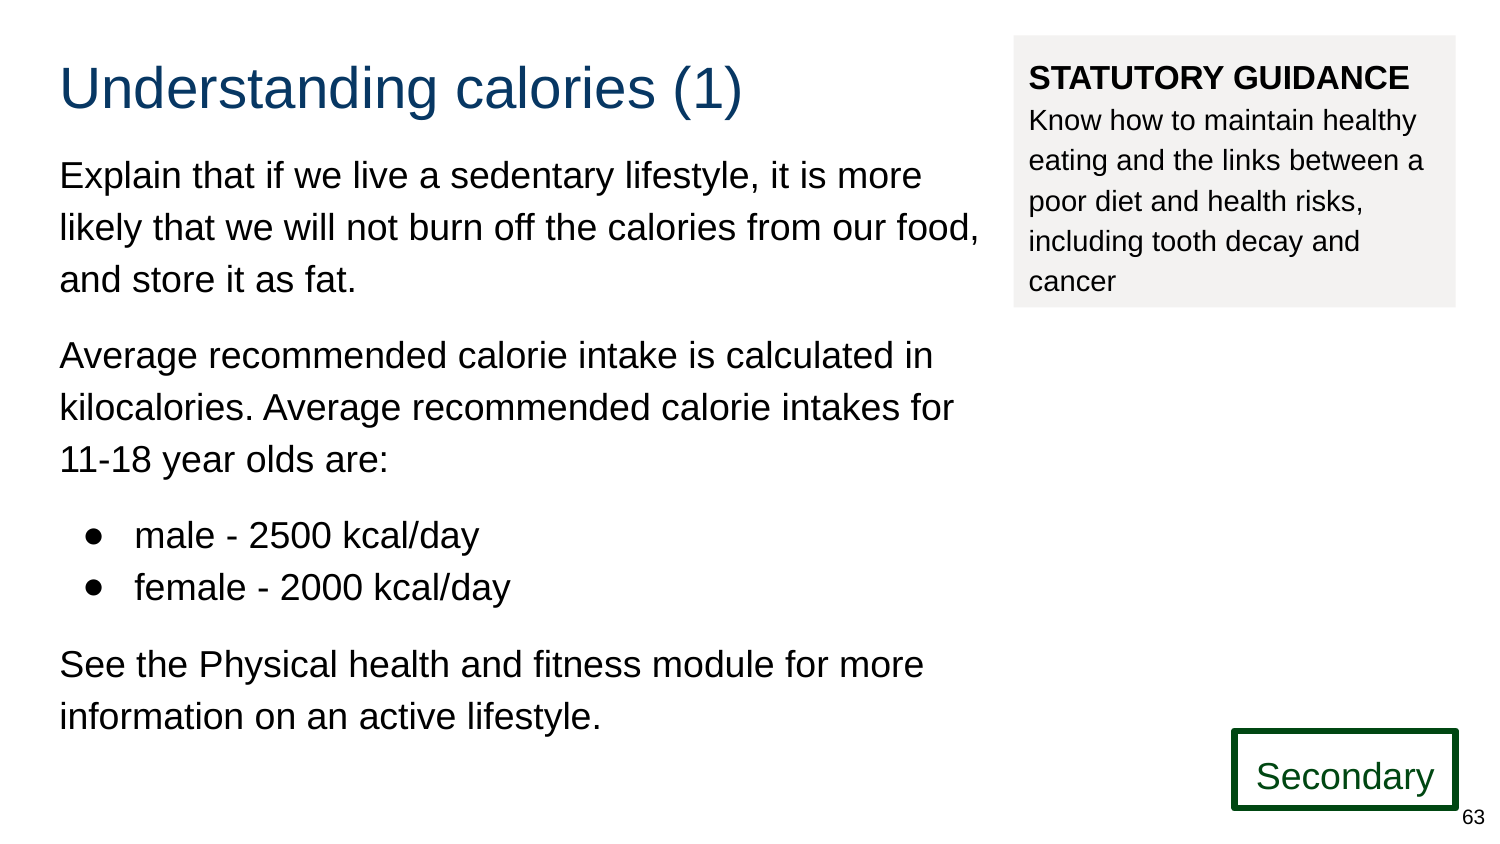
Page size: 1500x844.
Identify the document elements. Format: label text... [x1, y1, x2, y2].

title Understanding calories (1) [44, 35, 1007, 129]
text_box Secondary [1234, 730, 1456, 809]
slide_number ‹#› [1441, 788, 1500, 844]
list STATUTORY GUIDANCE Know how to maintain healthy eating and the links between a poor diet and health risks, including tooth decay and cancer [1013, 35, 1456, 308]
list Explain that if we live a sedentary lifestyle, it is more likely that we will not burn off the calories from our food, and store it as fat. Average recommended calorie intake is calculated in kilocalories. Average recommended calorie intakes for 11-18 year olds are: male - 2500 kcal/day female - 2000 kcal/day See the Physical health and fitness module for more information on an active lifestyle. [44, 129, 1007, 731]
